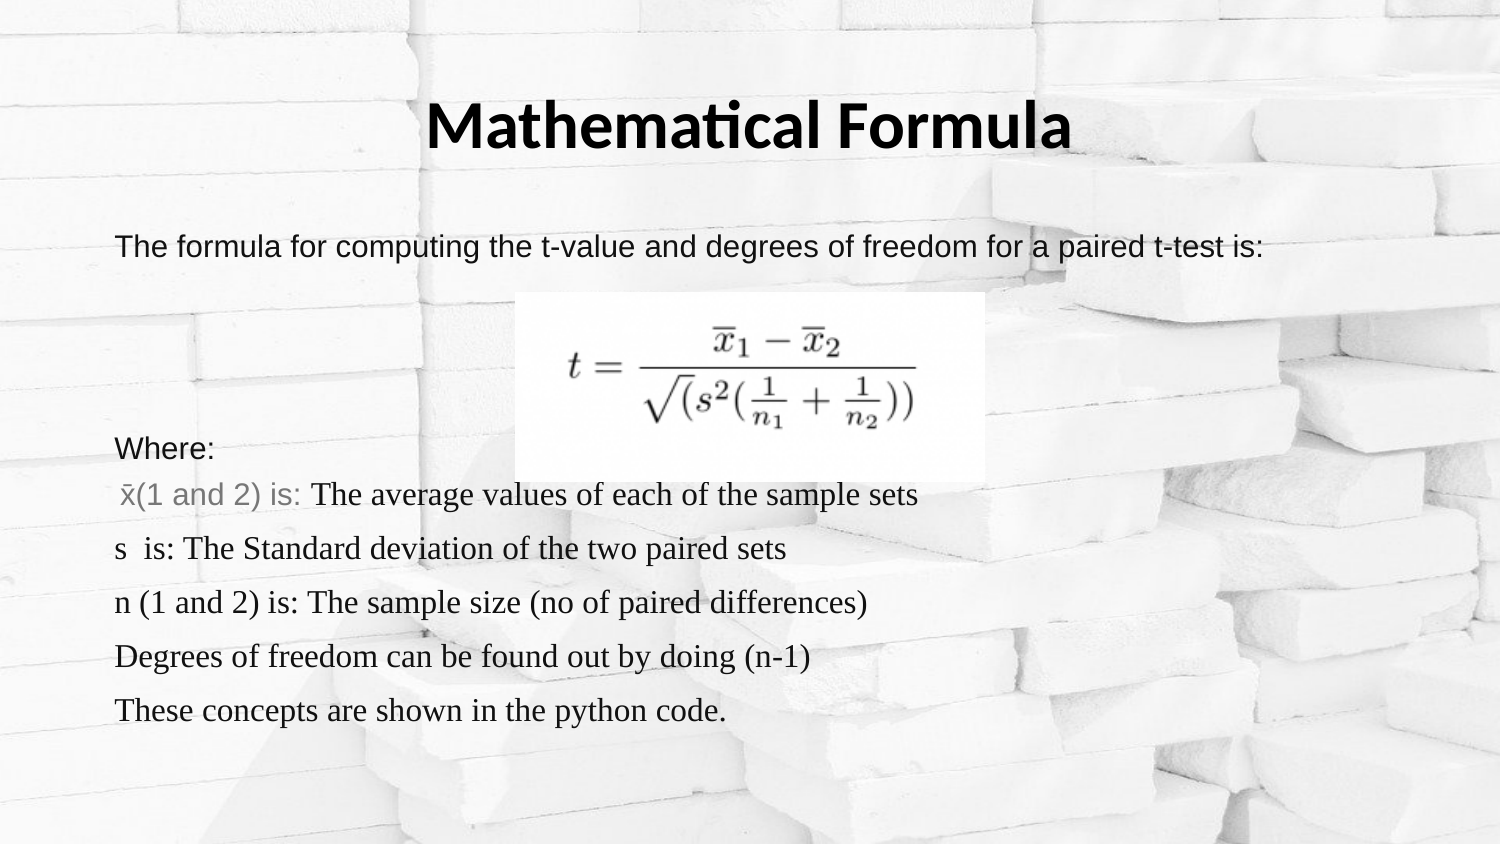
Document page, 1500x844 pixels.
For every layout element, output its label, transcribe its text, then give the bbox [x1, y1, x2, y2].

title Mathematical Formula [103, 44, 1397, 208]
list The formula for computing the t-value and degrees of freedom for a paired t-test is: ​ Where: x̄(1 and 2) is: The average values of each of the sample sets s is: The Standard deviation of the two paired sets n (1 and 2) is: The sample size (no of paired differences) Degrees of freedom can be found out by doing (n-1) These concepts are shown in the python code. [103, 224, 1397, 798]
picture [0, 0, 1500, 844]
